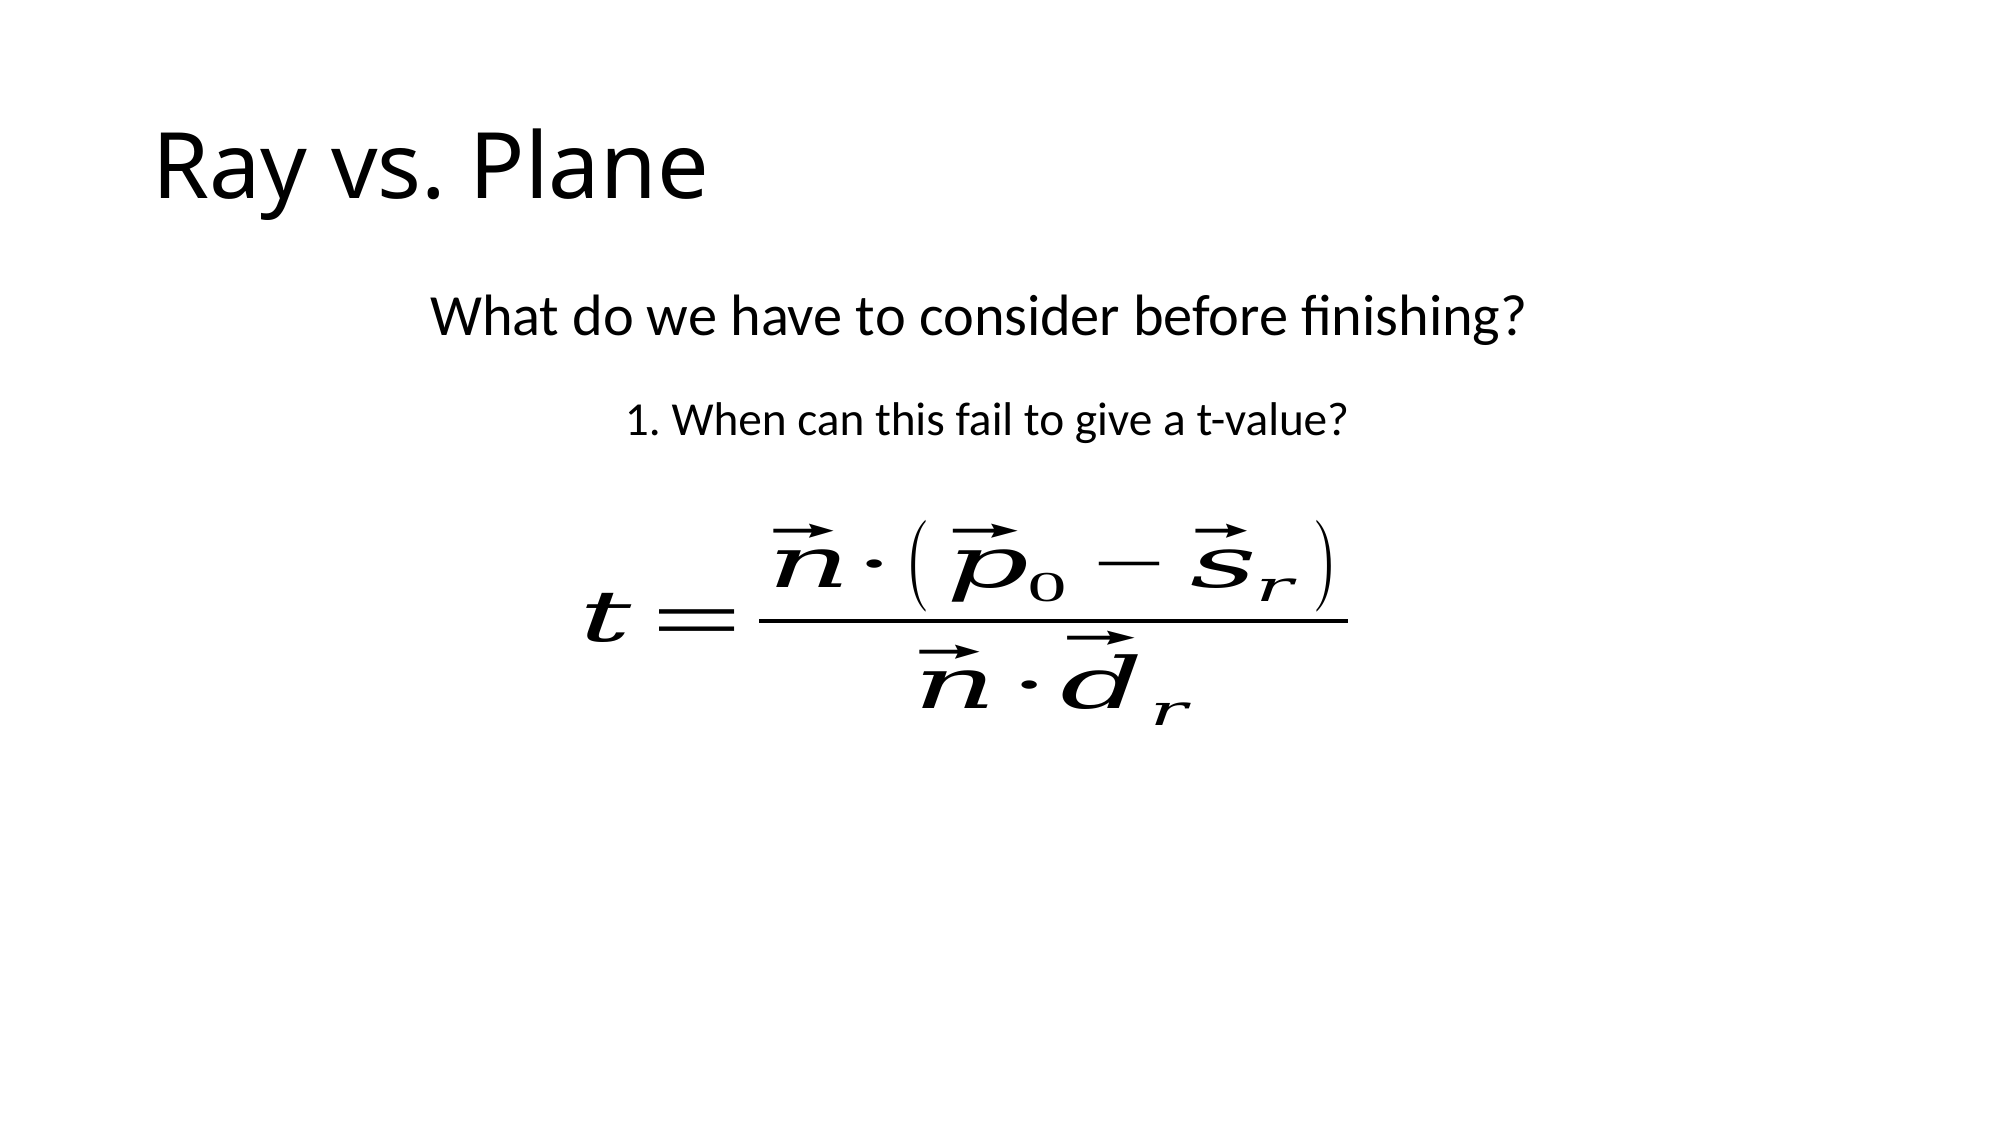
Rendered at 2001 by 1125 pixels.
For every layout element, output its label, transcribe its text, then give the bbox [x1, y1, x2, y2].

title Ray vs. Plane [137, 59, 1863, 278]
text_box What do we have to consider before finishing? [368, 277, 1590, 388]
text_box 1. When can this fail to give a t-value? [552, 388, 1423, 487]
